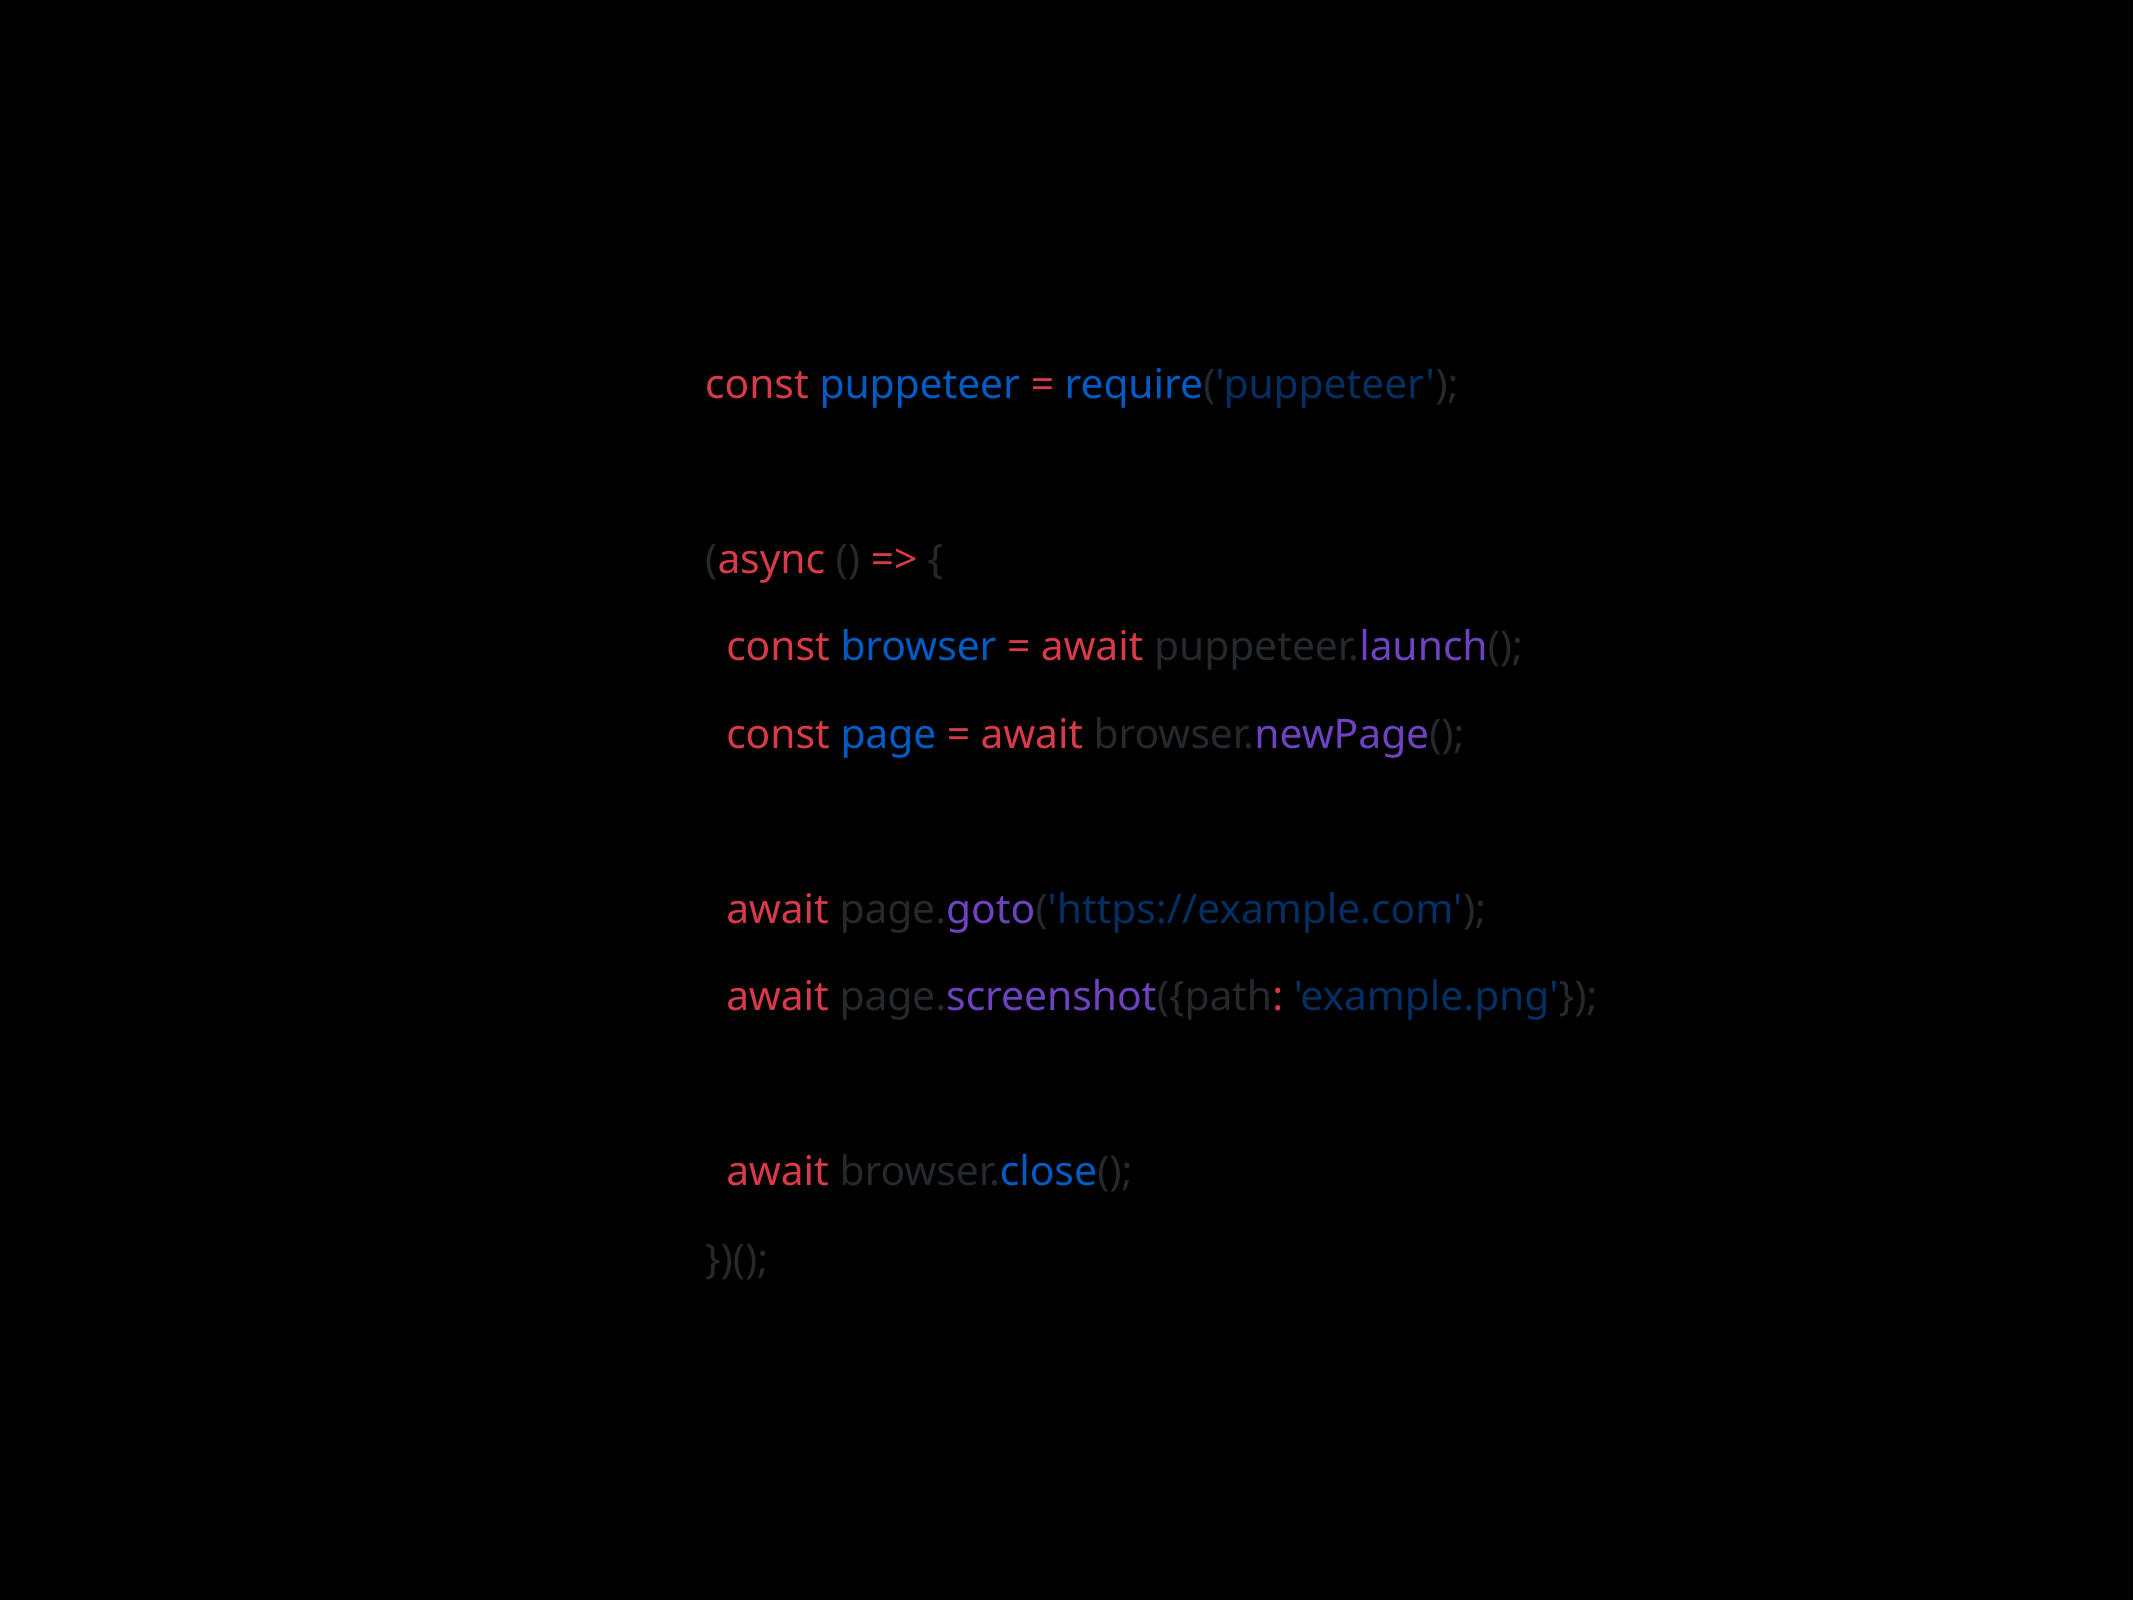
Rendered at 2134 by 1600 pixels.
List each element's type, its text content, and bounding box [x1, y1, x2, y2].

text_box const puppeteer = require('puppeteer'); (async () => { const browser = await puppeteer.launch(); const page = await browser.newPage(); await page.goto('https://example.com'); await page.screenshot({path: 'example.png'}); await browser.close(); })(); [696, 310, 1607, 1290]
